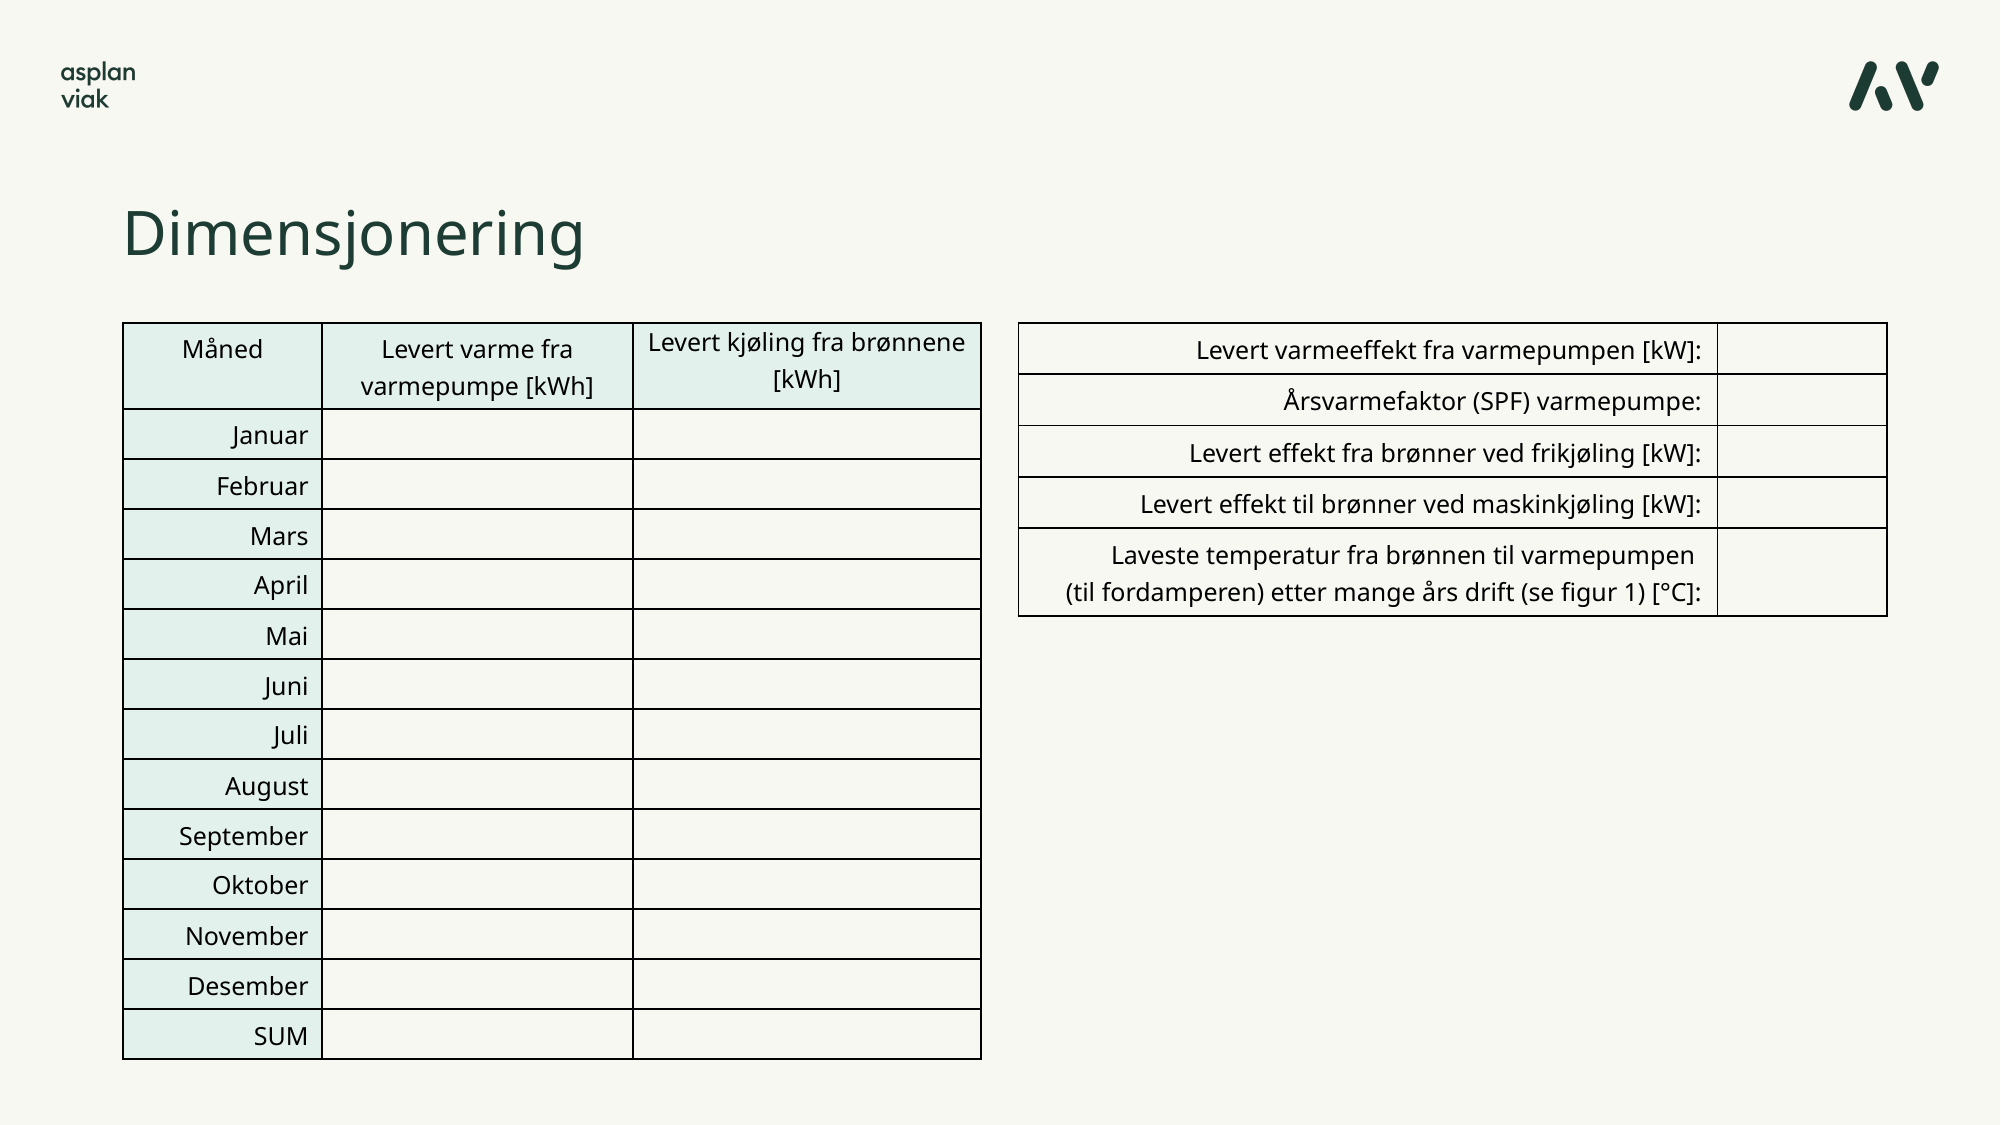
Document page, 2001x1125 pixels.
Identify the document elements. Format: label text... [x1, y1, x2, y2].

table_cell [634, 760, 980, 808]
table_cell [323, 610, 632, 658]
table_cell [634, 960, 980, 1008]
table_cell Levert effekt til brønner ved maskinkjøling [kW]: [1019, 478, 1717, 527]
picture [1825, 37, 1963, 135]
table_cell [634, 410, 980, 458]
table_cell Mars [124, 510, 321, 558]
table_cell [323, 910, 632, 958]
table_cell [323, 1010, 632, 1058]
table_cell Desember [124, 960, 321, 1008]
table_cell Januar [124, 410, 321, 458]
table_cell [1718, 529, 1886, 562]
table_header [1718, 324, 1886, 373]
table_header Levert varmeeffekt fra varmepumpen [kW]: [1019, 324, 1717, 373]
table_cell April [124, 560, 321, 608]
table_cell Februar [124, 460, 321, 508]
table_cell [1718, 426, 1886, 476]
table_cell Oktober [124, 860, 321, 908]
table_header Måned [124, 324, 321, 408]
table_cell [634, 638, 980, 658]
table_cell [634, 710, 980, 758]
table_cell Mai [124, 610, 321, 658]
table_cell [323, 810, 632, 858]
table_cell [1718, 478, 1886, 527]
table_cell [634, 660, 980, 708]
table_cell Juli [124, 710, 321, 758]
table_cell [323, 510, 632, 558]
table_cell [634, 1010, 980, 1058]
table_cell [634, 810, 980, 858]
text_box [527, 562, 2000, 638]
table_cell [323, 460, 632, 508]
table_cell Årsvarmefaktor (SPF) varmepumpe: [1019, 375, 1717, 425]
table_cell [1718, 375, 1886, 425]
table_cell SUM [124, 1010, 321, 1058]
table_cell [323, 410, 632, 458]
table_cell September [124, 810, 321, 858]
table_cell [634, 860, 980, 908]
table_cell Laveste temperatur fra brønnen til varmepumpen (til fordamperen) etter mange års drift (se figur 1) [°C]: [1019, 529, 1717, 562]
table_cell Levert effekt fra brønner ved frikjøling [kW]: [1019, 426, 1717, 476]
table_cell [323, 960, 632, 1008]
table_header Levert varme fra varmepumpe [kWh] [323, 324, 632, 408]
table_cell [323, 660, 632, 708]
table_header Levert kjøling fra brønnene [kWh] [634, 324, 980, 408]
table_cell [323, 860, 632, 908]
table_cell Juni [124, 660, 321, 708]
table_cell [634, 510, 980, 558]
table_cell [323, 560, 632, 608]
table_cell [634, 910, 980, 958]
table_cell November [124, 910, 321, 958]
table_cell [323, 760, 632, 808]
table_cell [634, 460, 980, 508]
title Dimensjonering [122, 189, 1875, 277]
picture [37, 37, 159, 135]
table_cell August [124, 760, 321, 808]
table_cell [323, 710, 632, 758]
